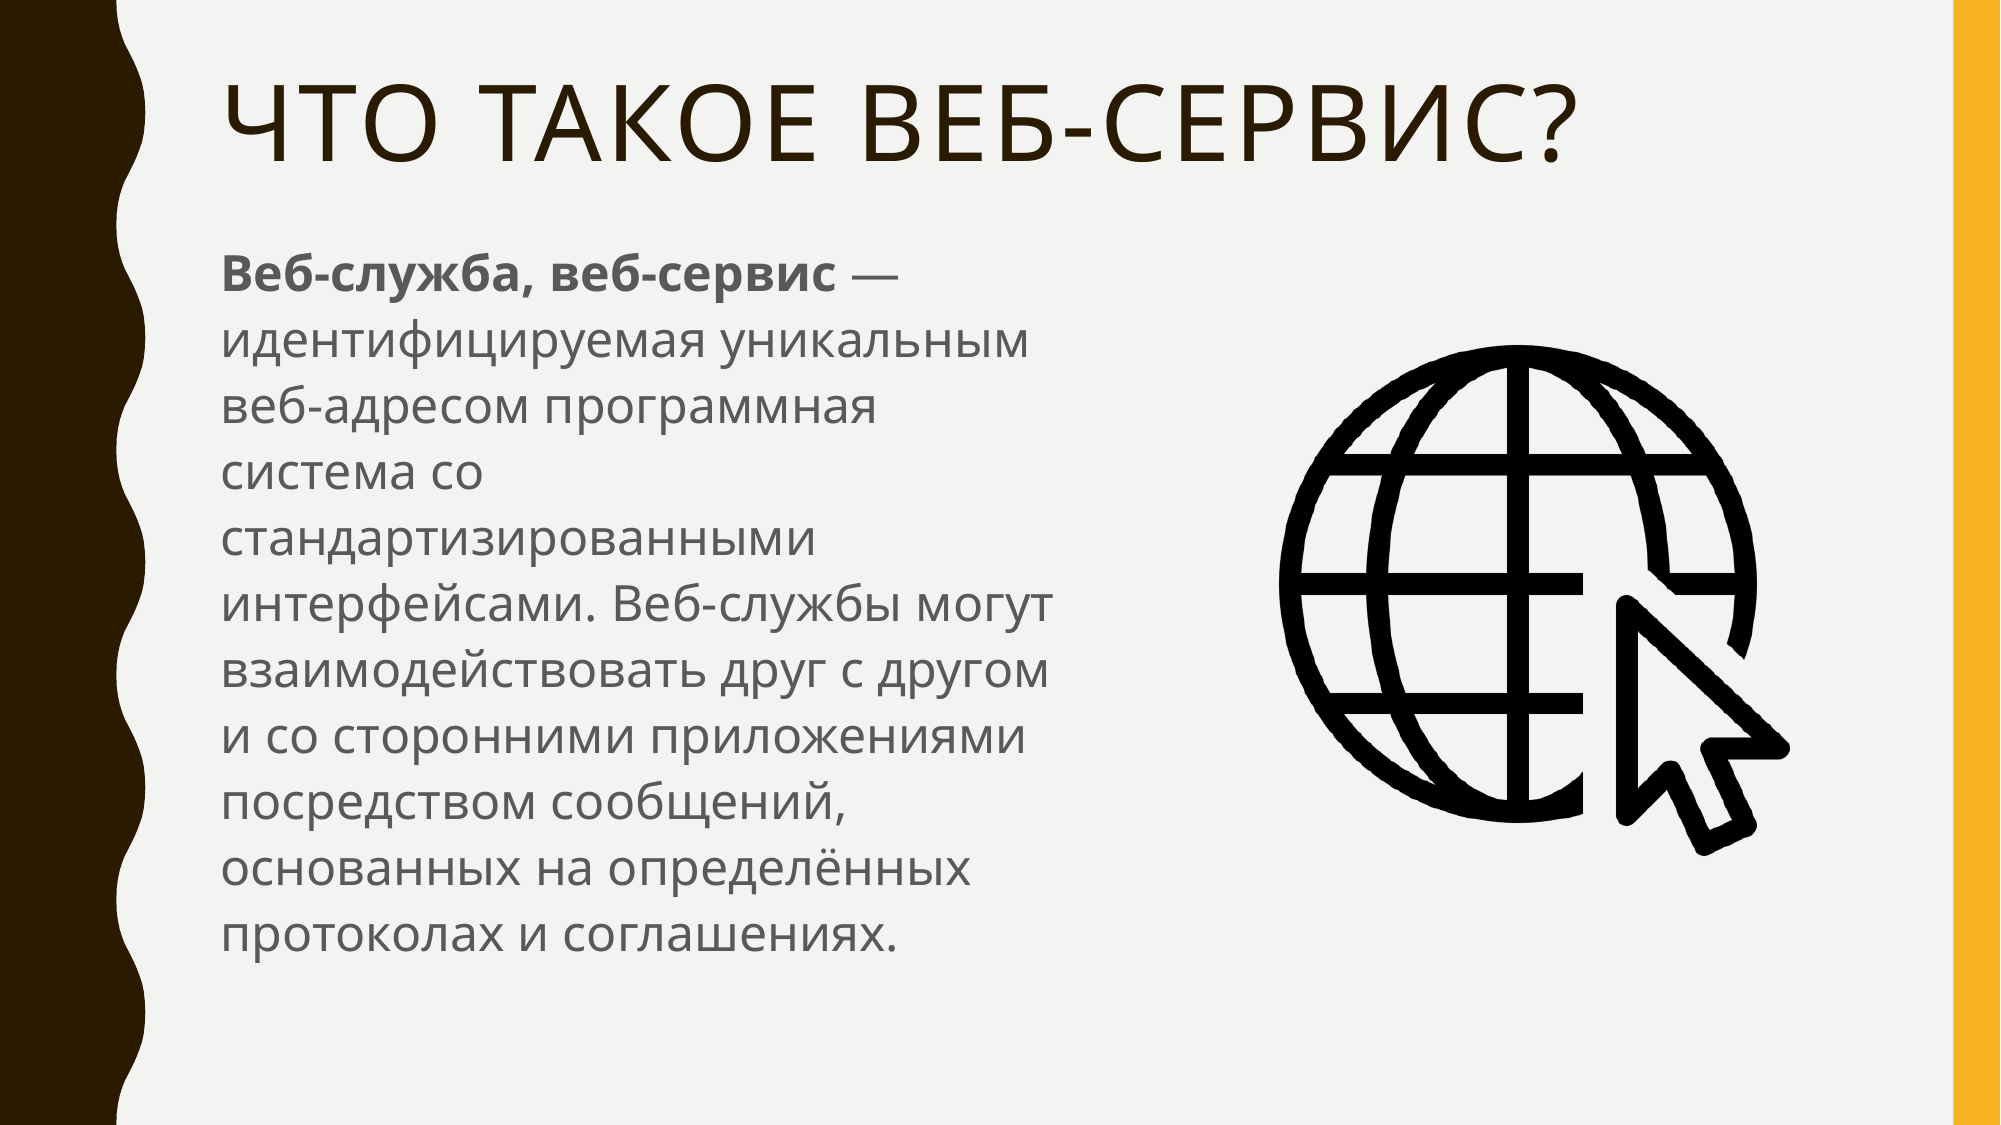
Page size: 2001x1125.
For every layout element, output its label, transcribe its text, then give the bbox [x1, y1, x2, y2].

picture [1257, 323, 1800, 866]
list Веб-служба, веб-сервис — идентифицируемая уникальным веб-адресом программная система со стандартизированными интерфейсами. Веб-службы могут взаимодействовать друг с другом и со сторонними приложениями посредством сообщений, основанных на определённых протоколах и соглашениях. [205, 227, 1102, 841]
title Что такое веб-сервис? [205, 62, 1875, 308]
